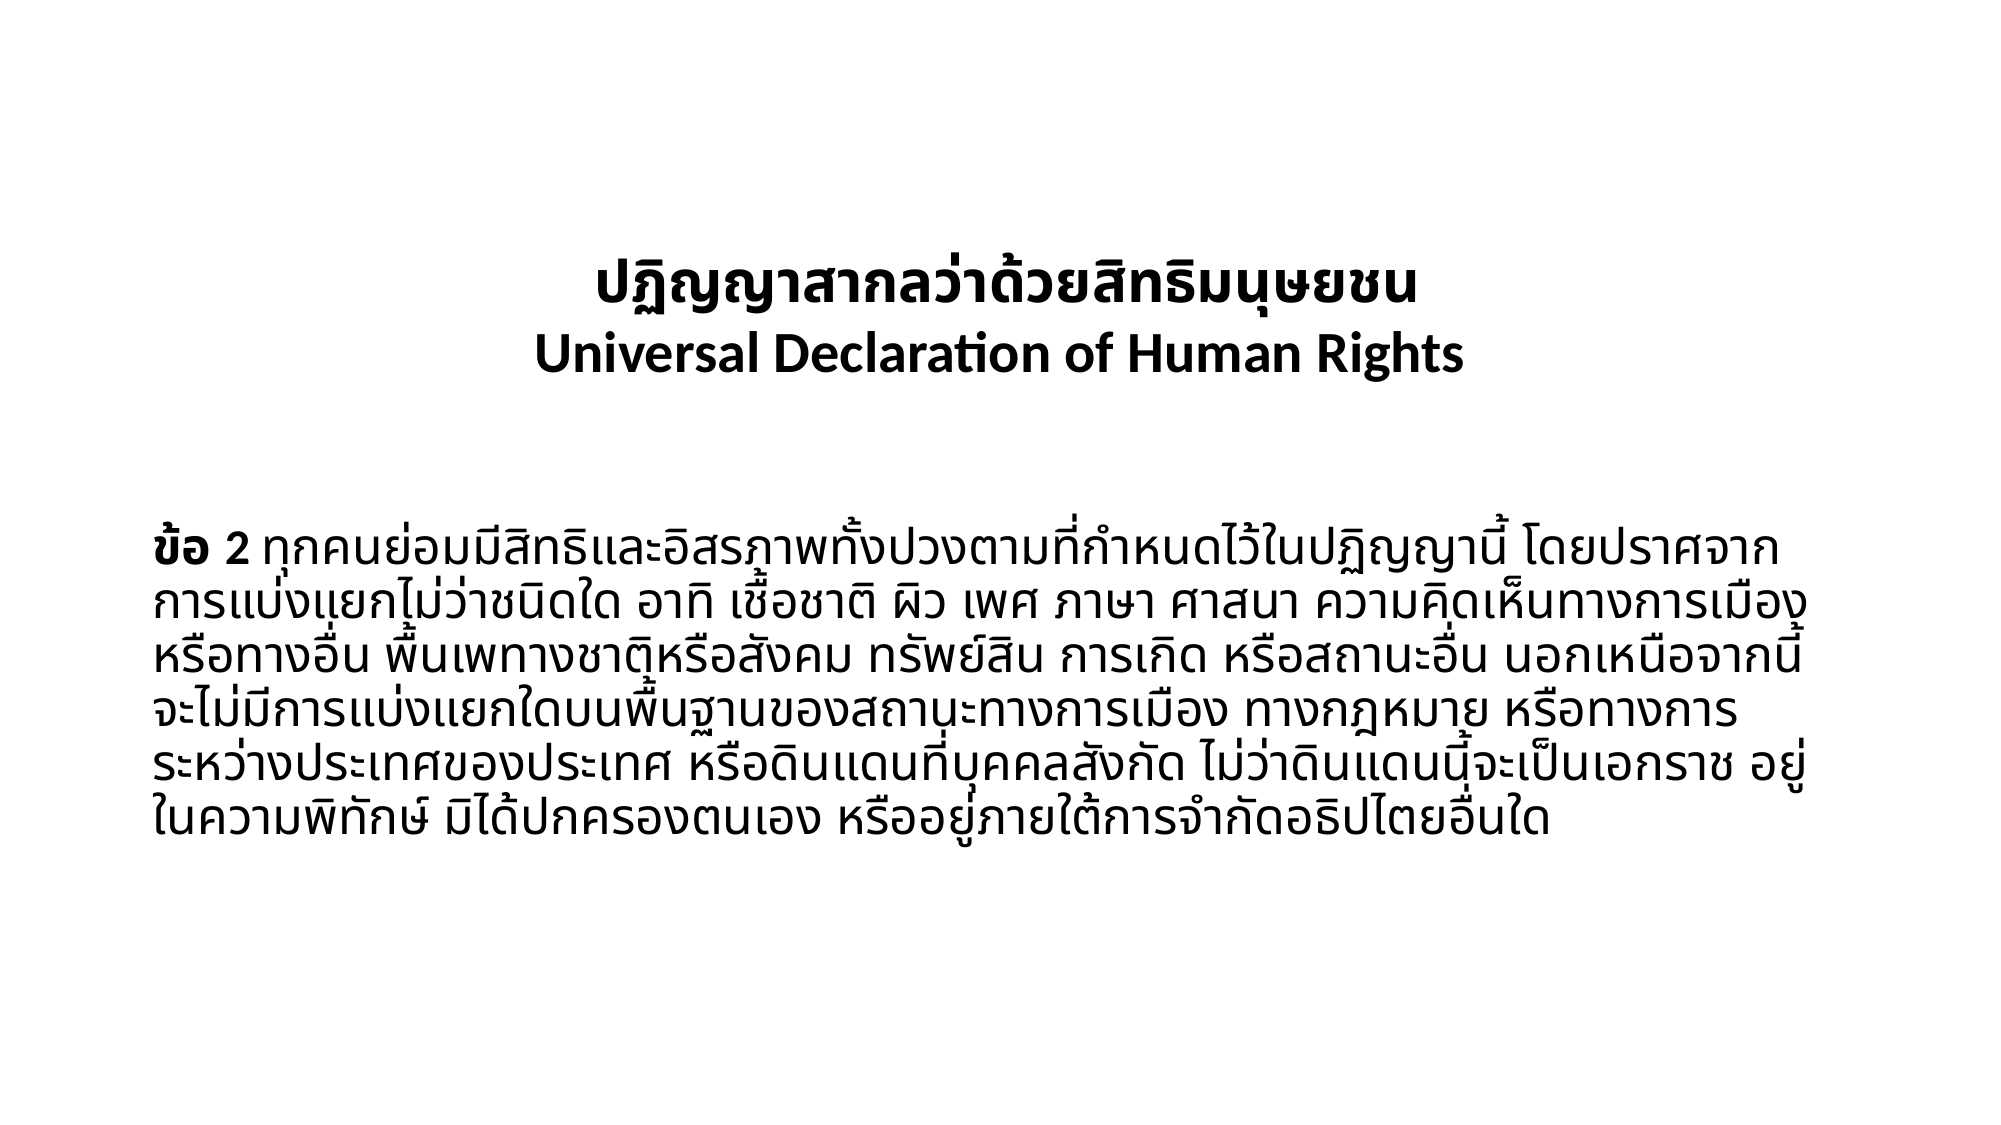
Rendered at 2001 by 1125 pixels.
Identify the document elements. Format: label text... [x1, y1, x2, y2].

text_box ปฏิญญาสากลว่าด้วยสิทธิมนุษยชน Universal Declaration of Human Rights [0, 236, 2000, 392]
list ข้อ 2 ทุกคนย่อมมีสิทธิและอิสรภาพทั้งปวงตามที่กำหนดไว้ในปฏิญญานี้ โดยปราศจากการแบ่งแยกไม่ว่าชนิดใด อาทิ เชื้อชาติ ผิว เพศ ภาษา ศาสนา ความคิดเห็นทางการเมืองหรือทางอื่น พื้นเพทางชาติหรือสังคม ทรัพย์สิน การเกิด หรือสถานะอื่น นอกเหนือจากนี้ จะไม่มีการแบ่งแยกใดบนพื้นฐานของสถานะทางการเมือง ทางกฎหมาย หรือทางการระหว่างประเทศของประเทศ หรือดินแดนที่บุคคลสังกัด ไม่ว่าดินแดนนี้จะเป็นเอกราช อยู่ในความพิทักษ์ มิได้ปกครองตนเอง หรืออยู่ภายใต้การจำกัดอธิปไตยอื่นใด [137, 432, 1863, 888]
